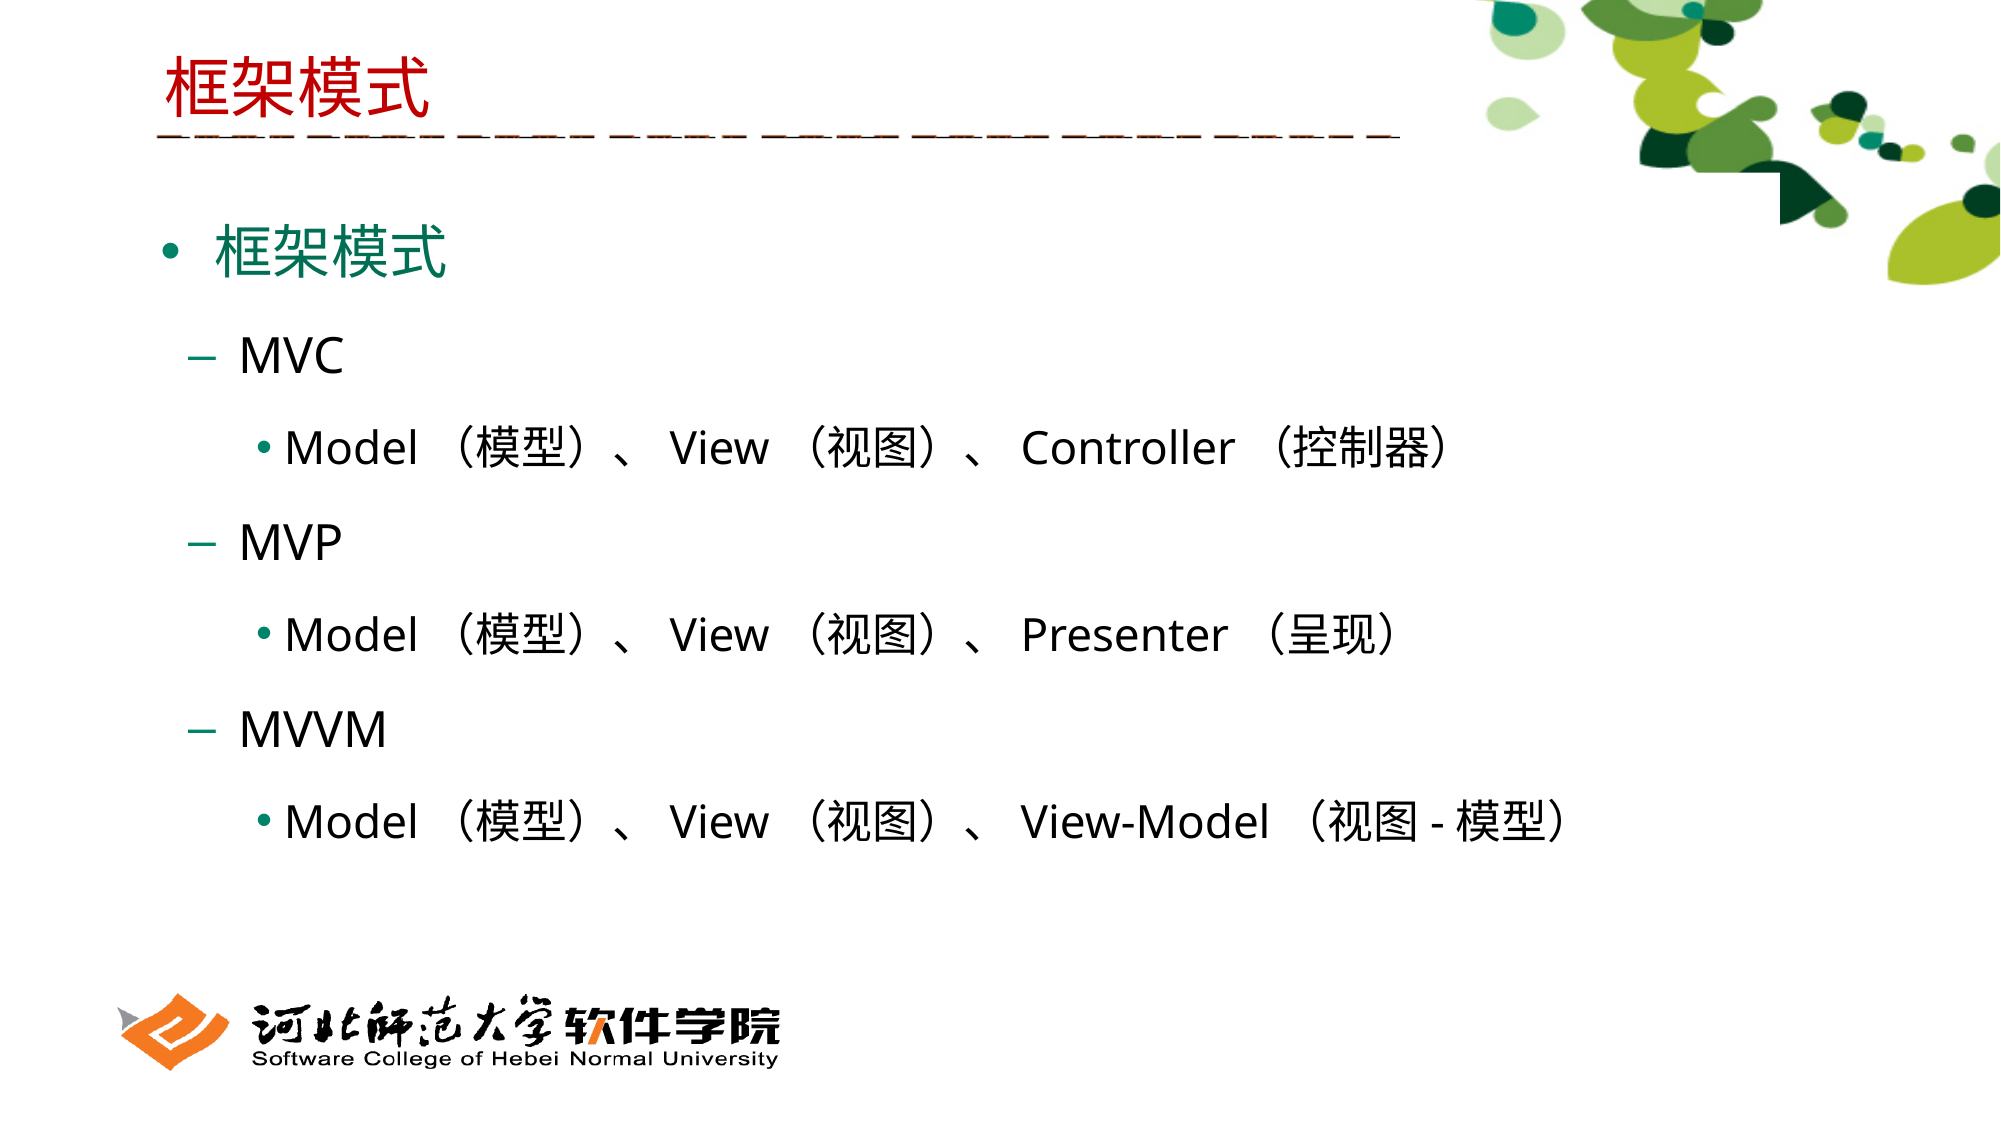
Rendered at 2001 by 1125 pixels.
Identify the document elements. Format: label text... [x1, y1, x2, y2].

picture [0, 0, 2001, 1125]
list 框架模式 [149, 38, 1392, 120]
list 框架模式 MVC Model（模型）、View（视图）、Controller（控制器） MVP Model（模型）、View（视图）、Presenter（呈现） MVVM Model（模型）、View（视图）、View-Model（视图-模型） [113, 172, 1780, 977]
